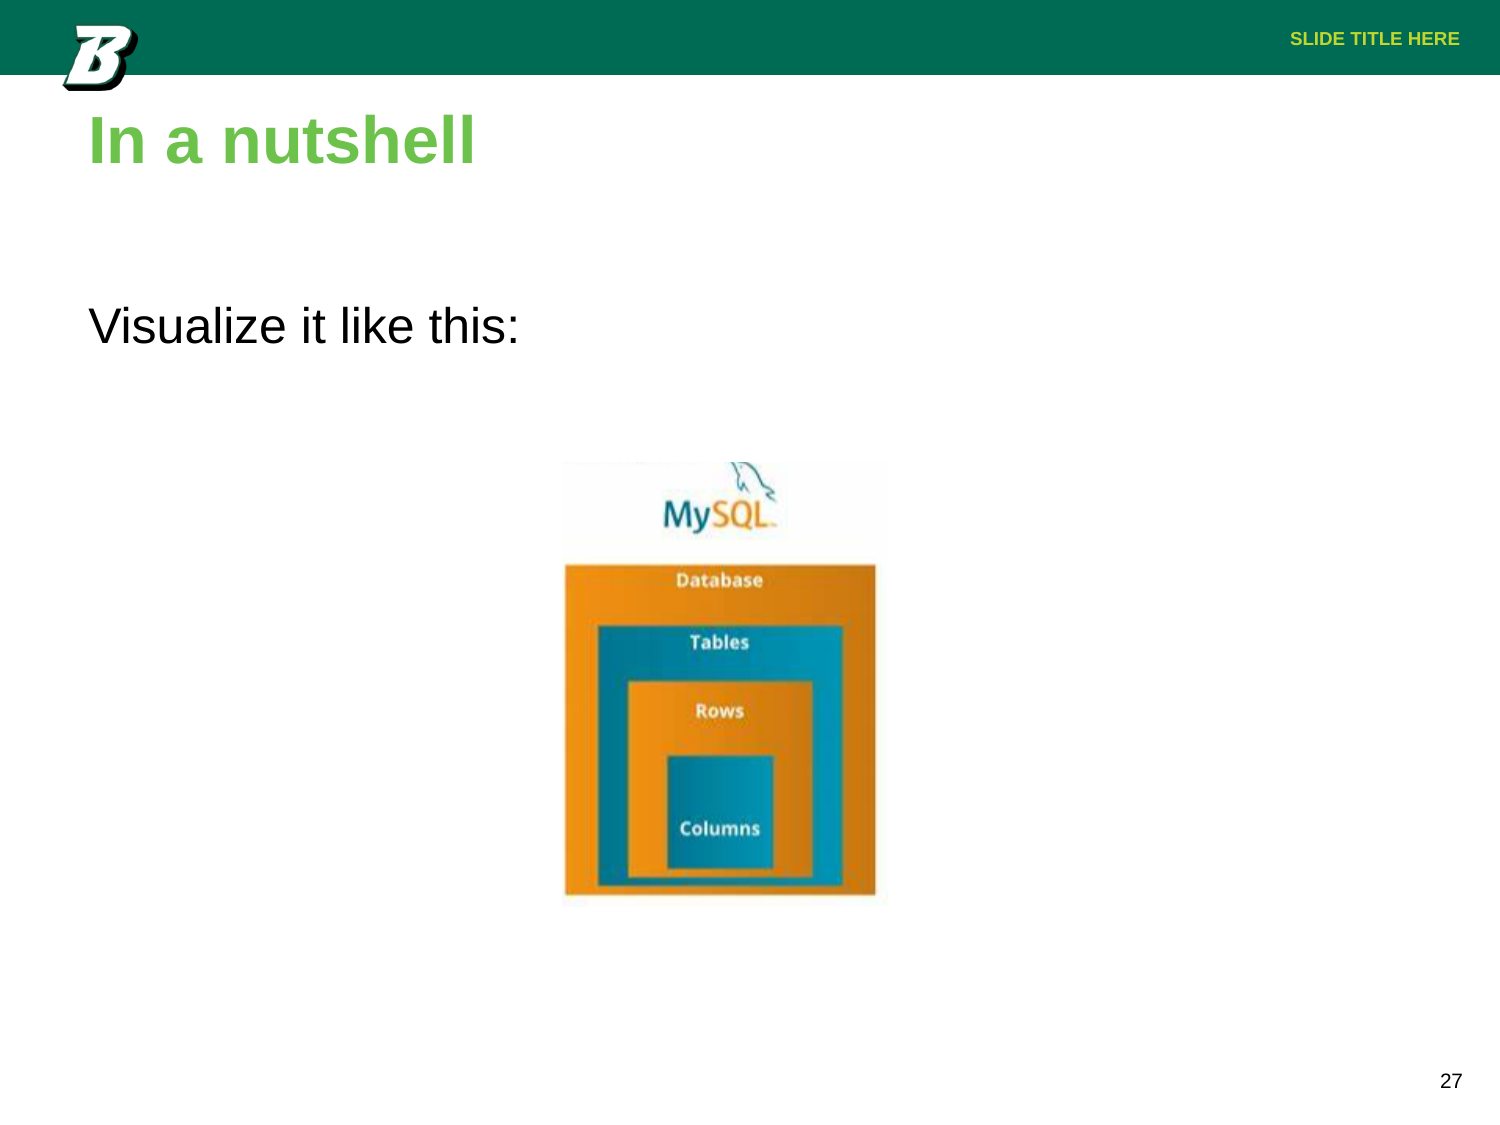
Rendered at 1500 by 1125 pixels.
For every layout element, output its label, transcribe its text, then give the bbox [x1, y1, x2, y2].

list Visualize it like this: [73, 290, 1411, 1003]
picture [562, 462, 888, 907]
title In a nutshell [73, 98, 1427, 274]
picture [62, 23, 138, 91]
